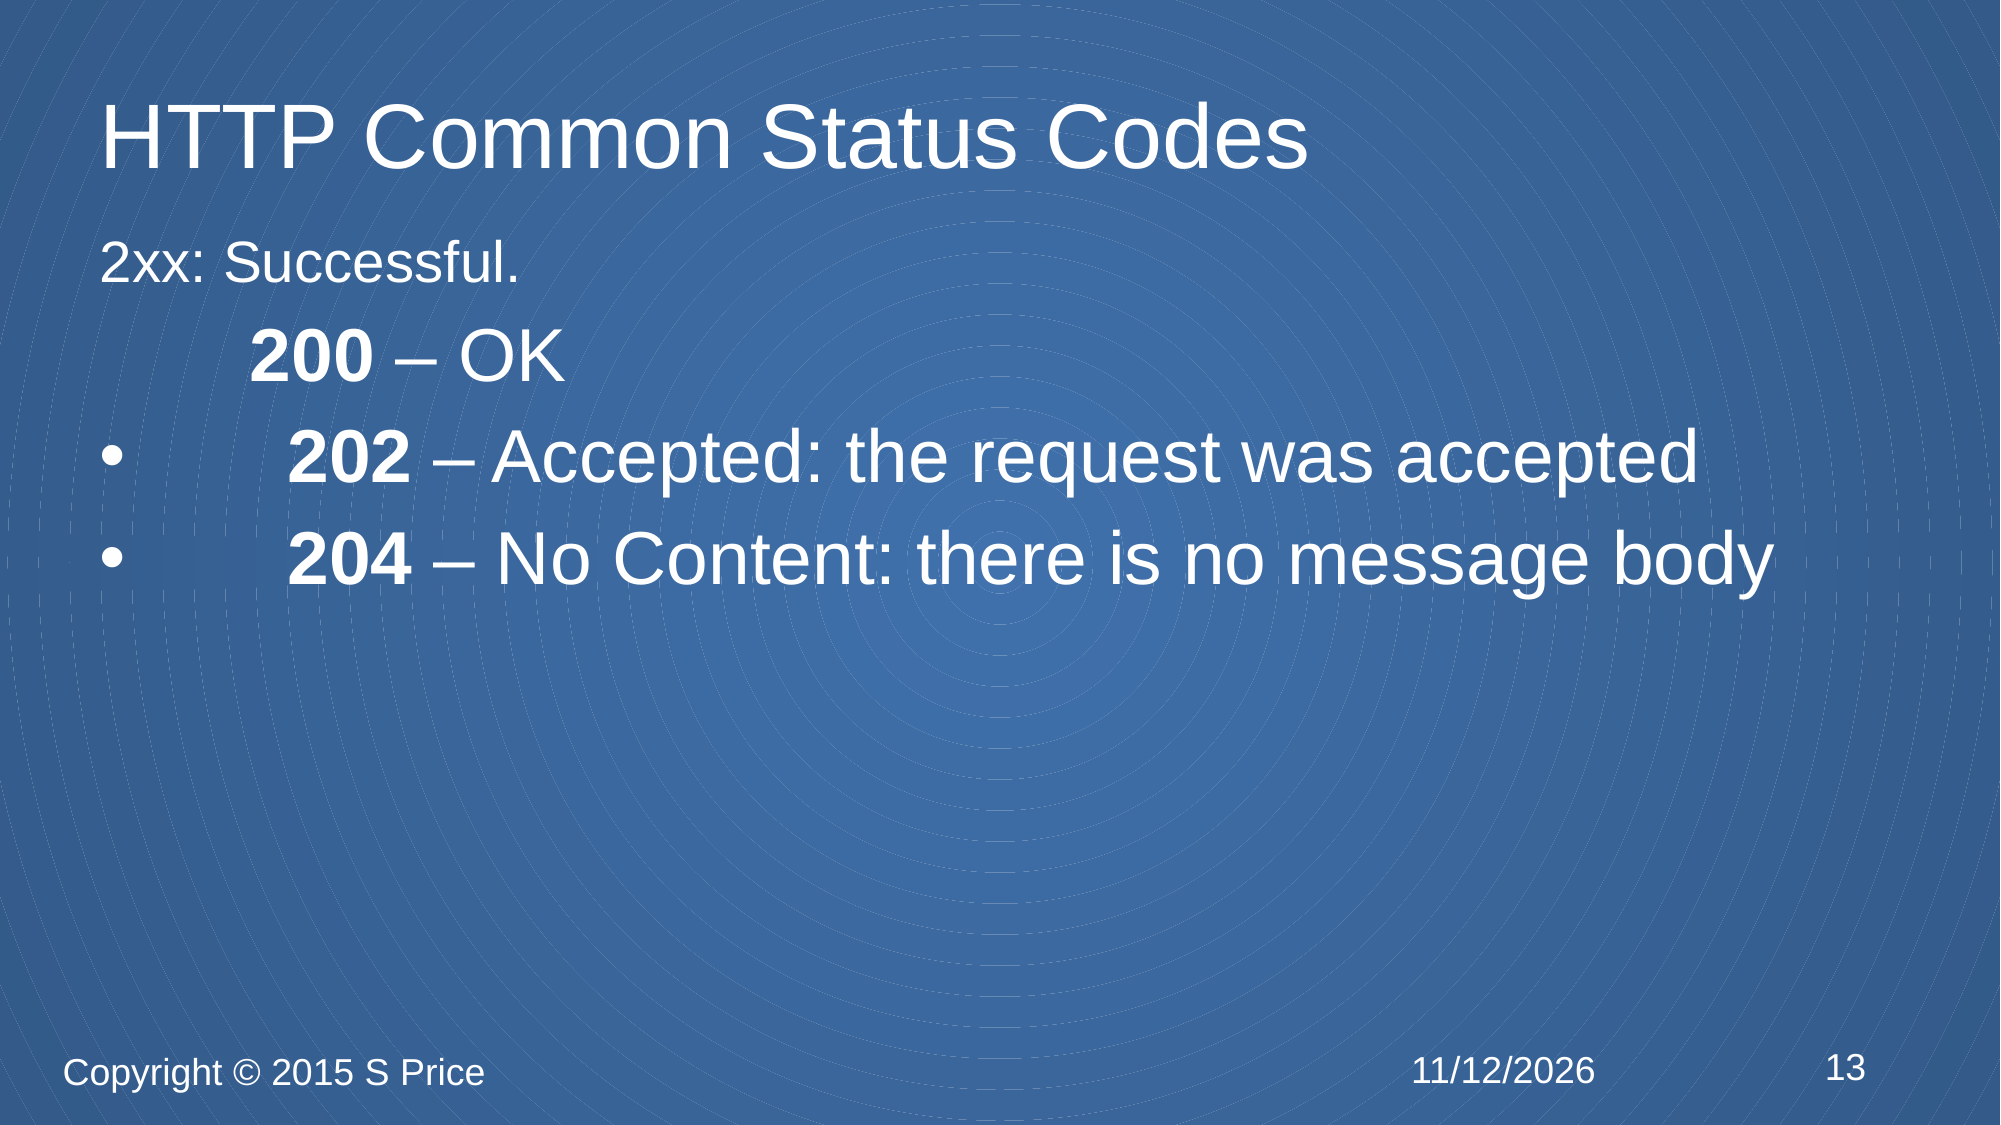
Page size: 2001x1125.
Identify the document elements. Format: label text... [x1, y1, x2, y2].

footer Copyright © 2015 S Price [48, 1039, 1397, 1101]
slide_number 13 [1810, 1034, 1901, 1097]
title HTTP Common Status Codes [99, 44, 1900, 232]
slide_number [1396, 1038, 1659, 1100]
subtitle 2xx: Successful. 200 – OK 202 – Accepted: the request was accepted 204 – No Content: there is no message body [99, 232, 2000, 919]
